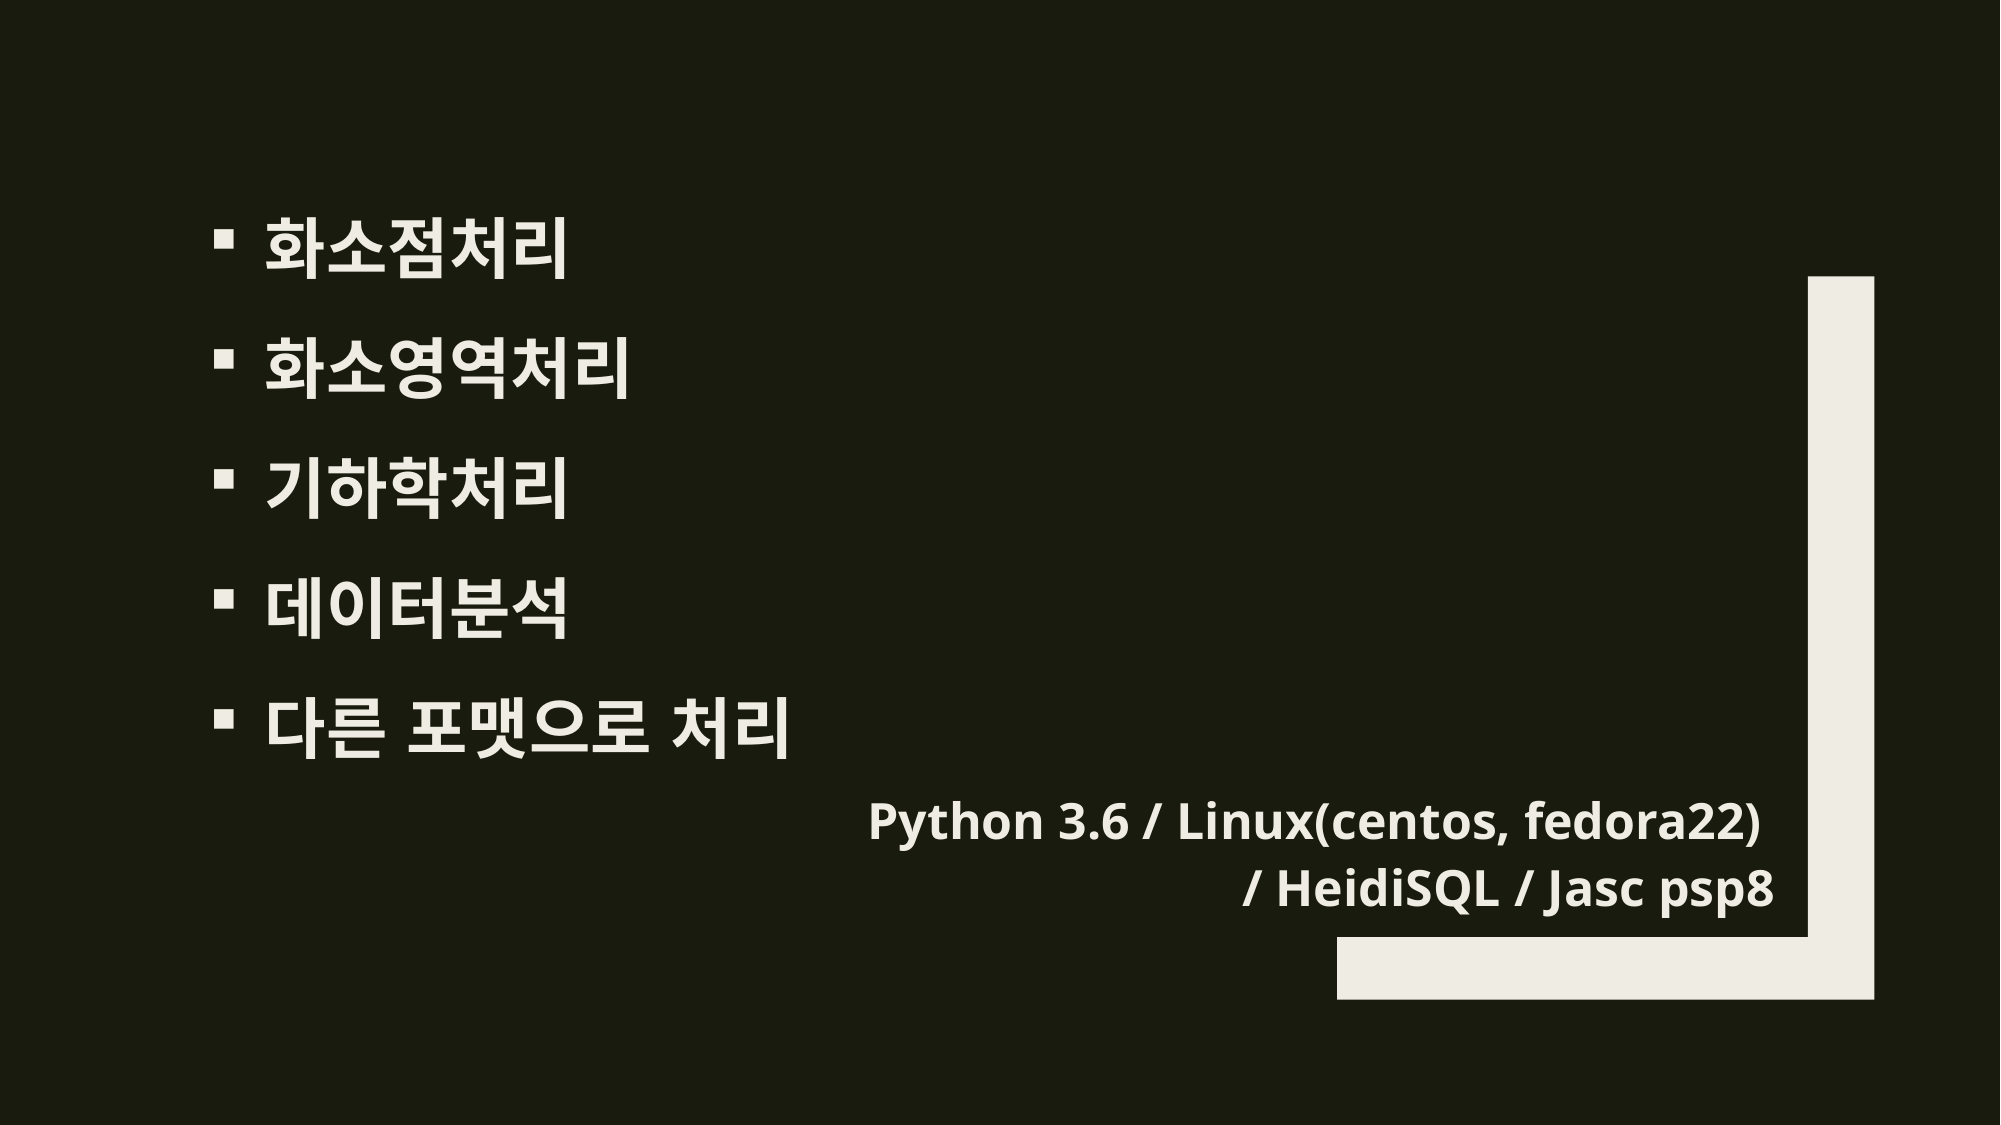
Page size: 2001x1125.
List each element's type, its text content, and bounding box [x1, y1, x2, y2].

list Python 3.6 / Linux(centos, fedora22) / HeidiSQL / Jasc psp8 [213, 774, 1790, 963]
title 화소점처리 화소영역처리 기하학처리 데이터분석 다른 포맷으로 처리 [193, 161, 1703, 775]
